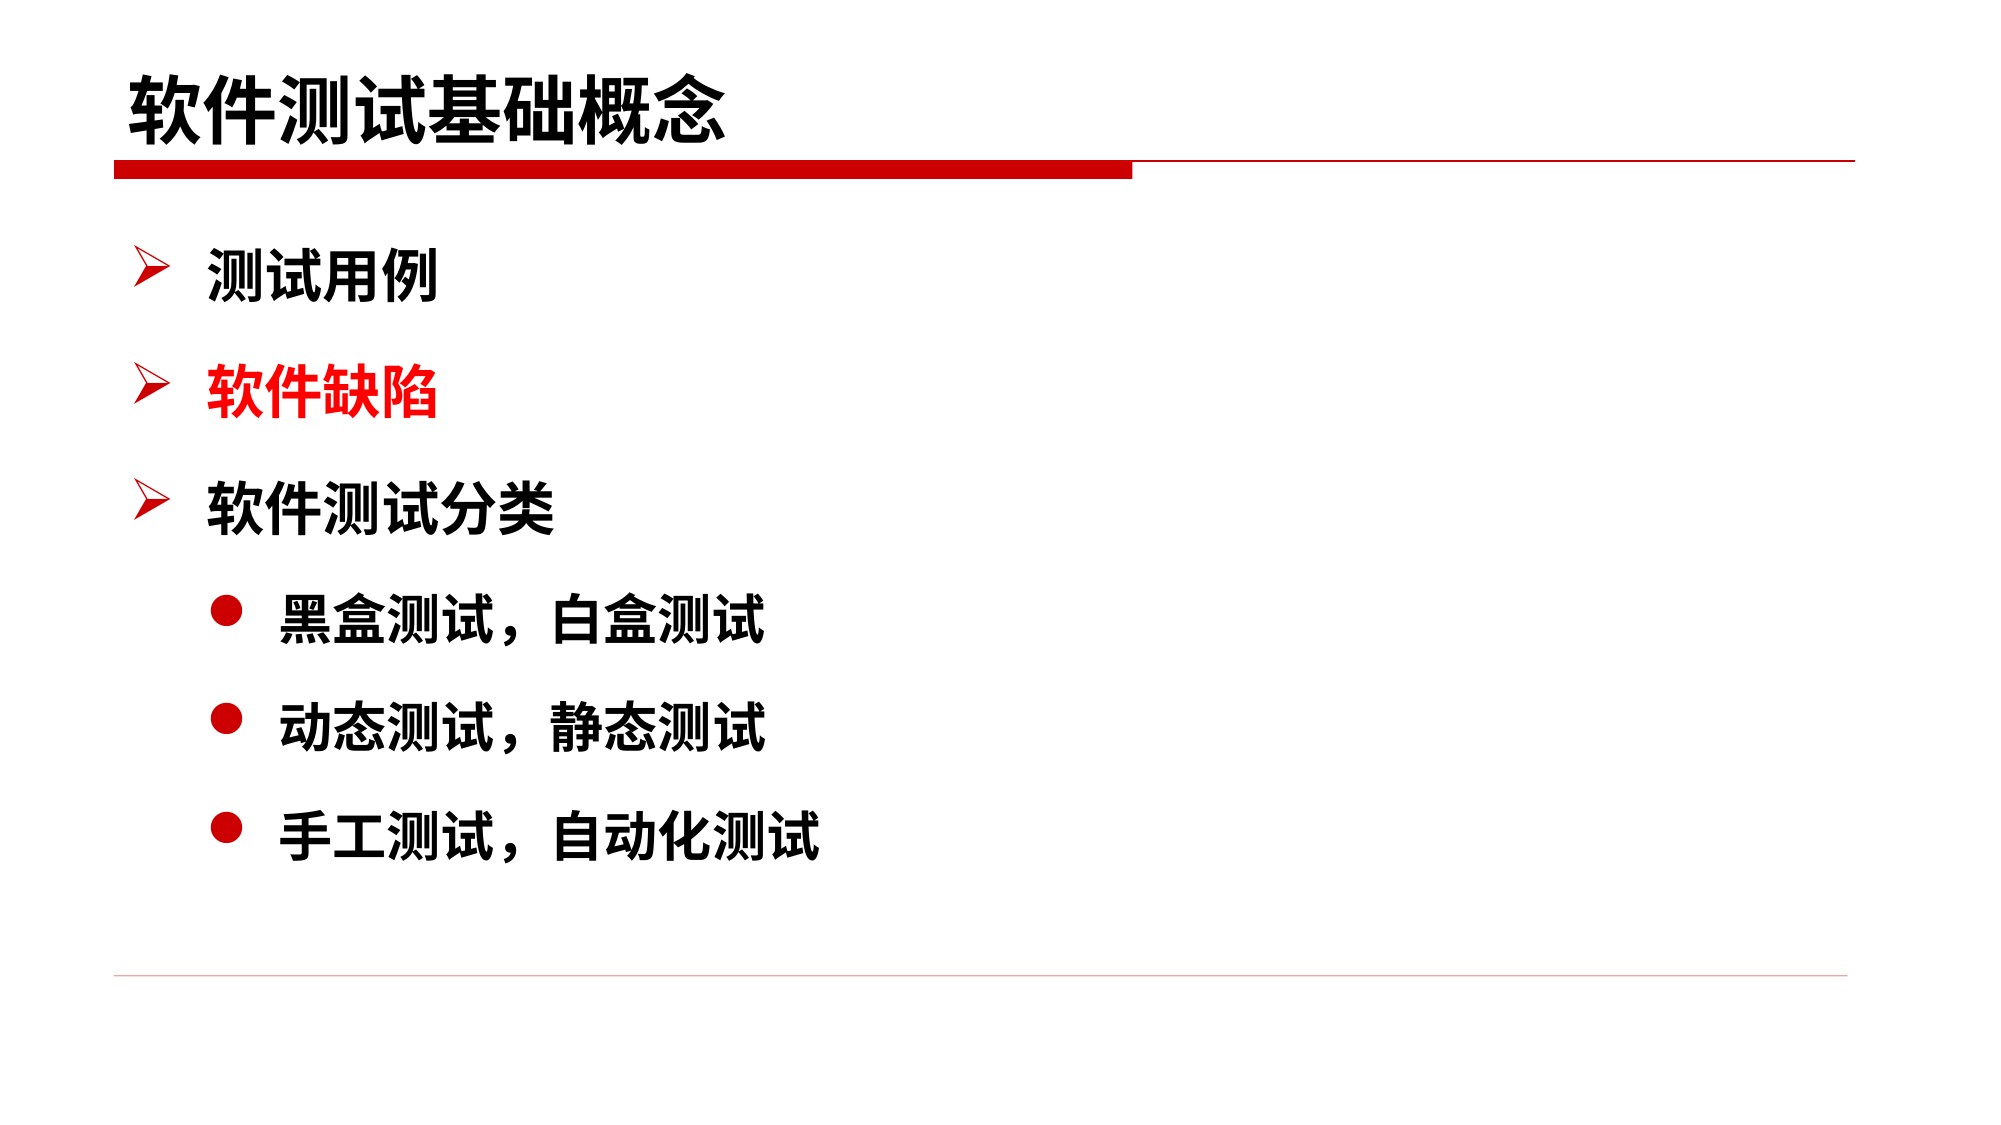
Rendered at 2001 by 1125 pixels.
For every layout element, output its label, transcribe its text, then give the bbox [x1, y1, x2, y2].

title 软件测试基础概念 [112, 42, 1863, 161]
list 测试用例 软件缺陷 软件测试分类 黑盒测试，白盒测试 动态测试，静态测试 手工测试，自动化测试 [114, 196, 1865, 897]
